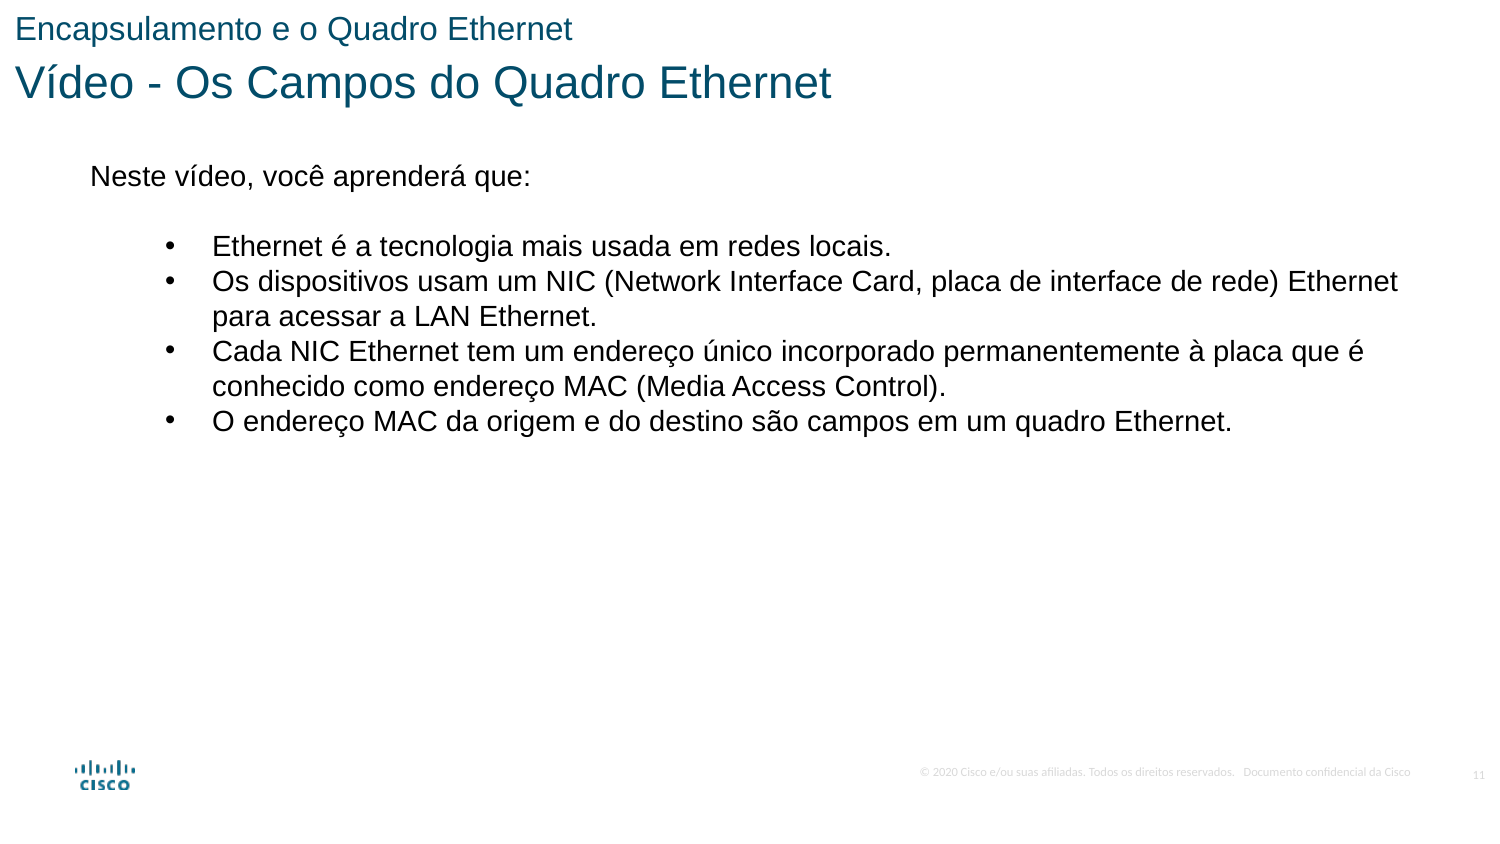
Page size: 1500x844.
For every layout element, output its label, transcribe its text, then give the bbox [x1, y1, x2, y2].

picture [75, 759, 135, 790]
list Vídeo - Os Campos do Quadro Ethernet [0, 45, 1500, 116]
slide_number 11 [1425, 759, 1500, 797]
list Encapsulamento e o Quadro Ethernet [0, 0, 1500, 45]
text_box Neste vídeo, você aprenderá que: Ethernet é a tecnologia mais usada em redes locais. Os dispositivos usam um NIC (Network Interface Card, placa de interface de rede) Ethernet para acessar a LAN Ethernet. Cada NIC Ethernet tem um endereço único incorporado permanentemente à placa que é conhecido como endereço MAC (Media Access Control). O endereço MAC da origem e do destino são campos em um quadro Ethernet. [75, 149, 1426, 431]
